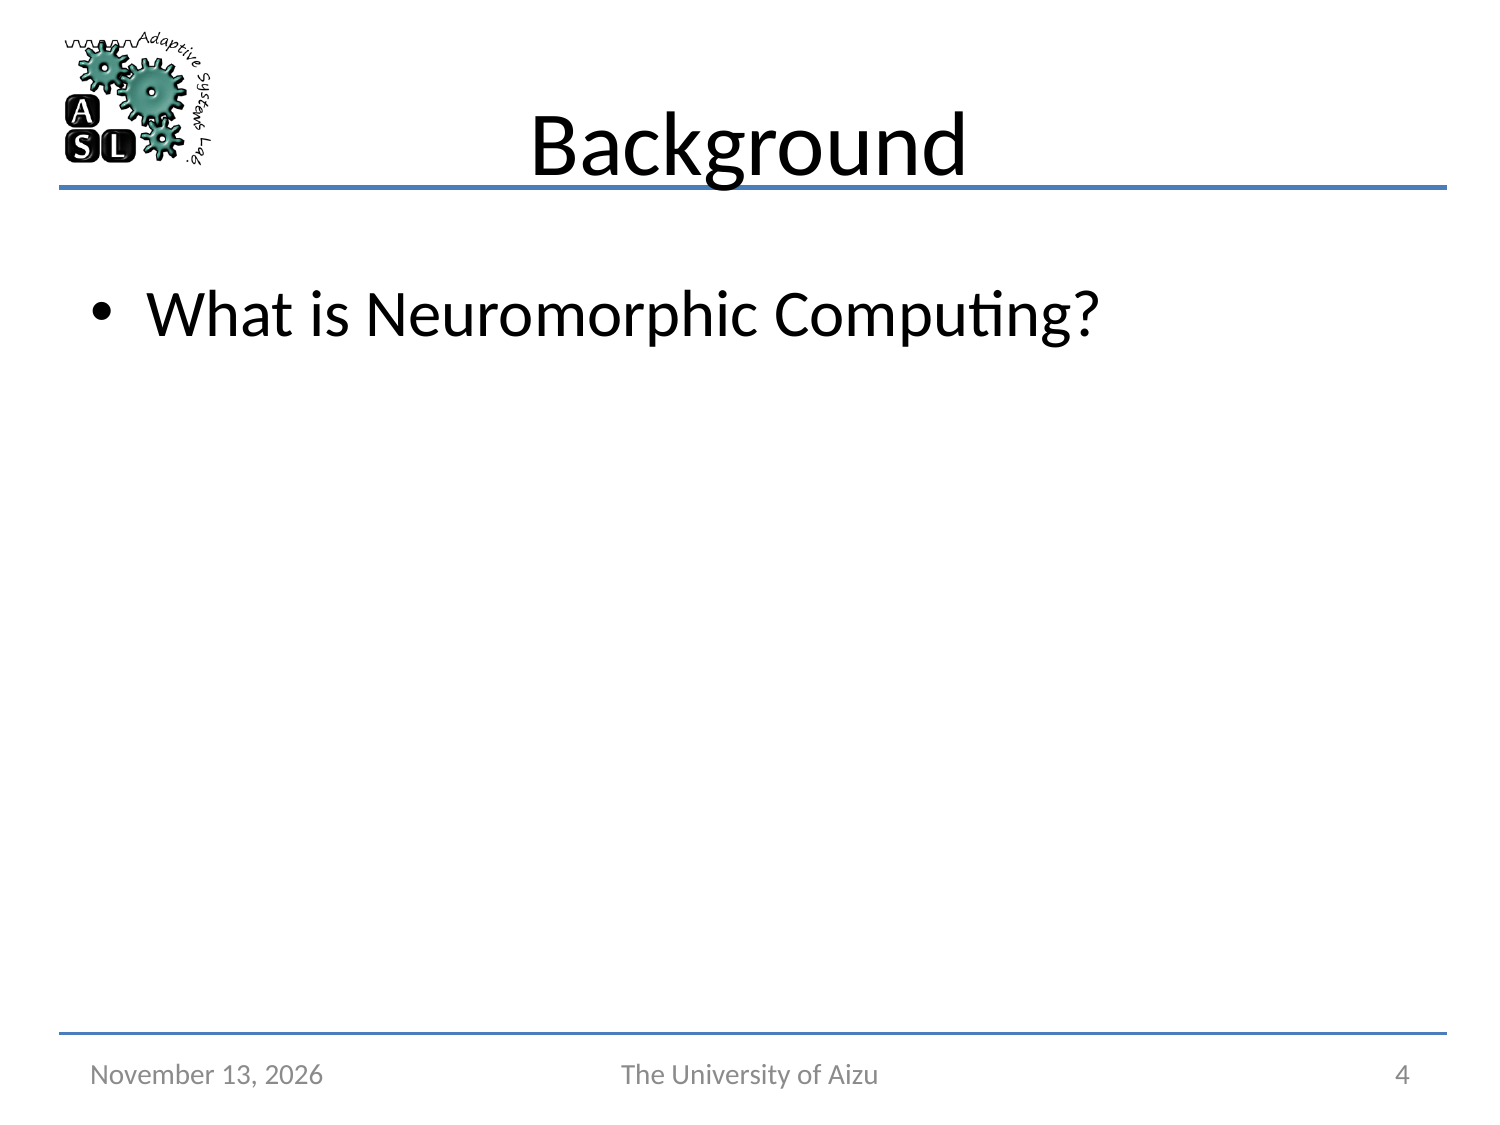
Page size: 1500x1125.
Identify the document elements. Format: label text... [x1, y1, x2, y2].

picture [58, 30, 211, 169]
title Background [75, 45, 1425, 233]
slide_number 4 [1074, 1042, 1425, 1103]
footer The University of Aizu [512, 1042, 988, 1103]
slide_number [75, 1042, 425, 1103]
list What is Neuromorphic Computing? [75, 262, 1425, 1005]
